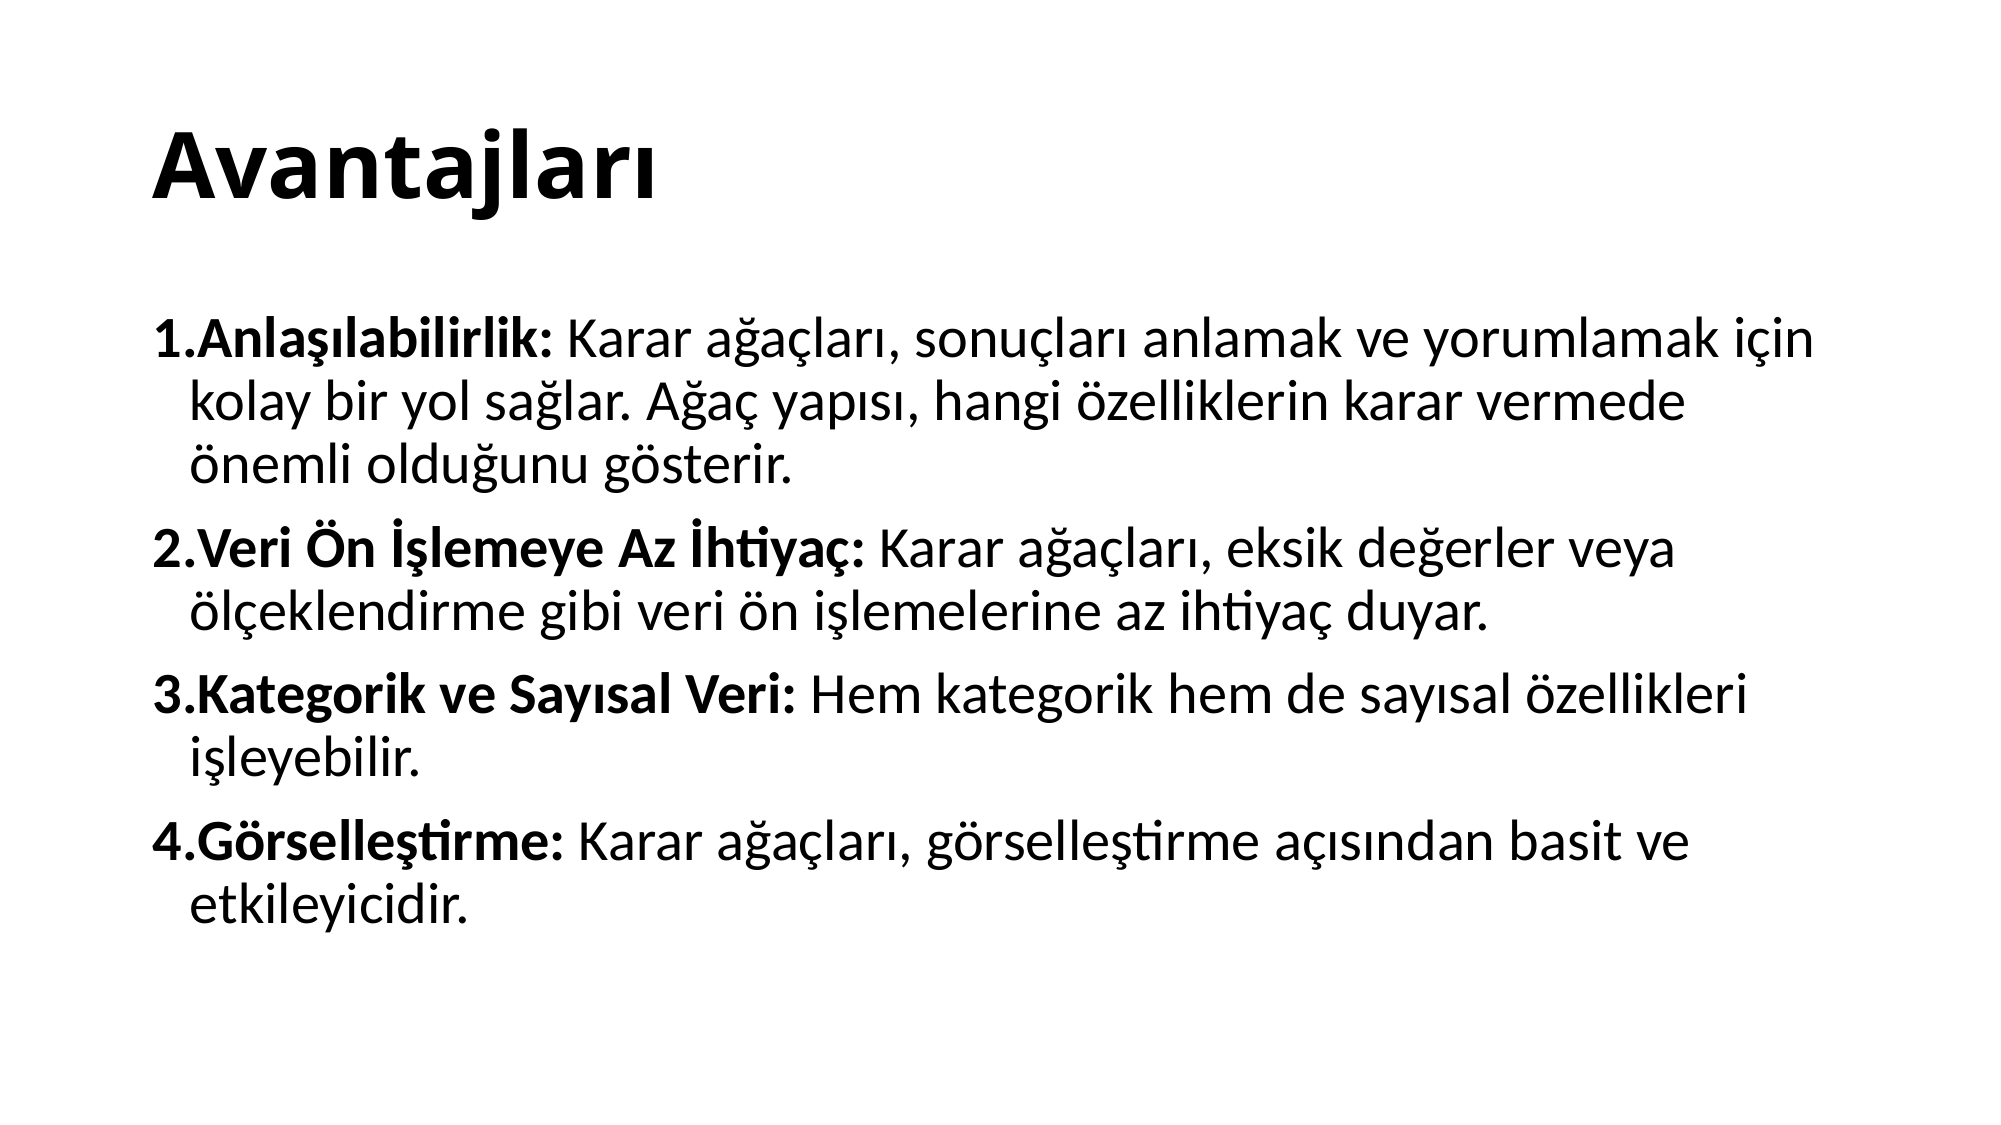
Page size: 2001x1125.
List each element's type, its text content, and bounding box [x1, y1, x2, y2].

list Anlaşılabilirlik: Karar ağaçları, sonuçları anlamak ve yorumlamak için kolay bir yol sağlar. Ağaç yapısı, hangi özelliklerin karar vermede önemli olduğunu gösterir. Veri Ön İşlemeye Az İhtiyaç: Karar ağaçları, eksik değerler veya ölçeklendirme gibi veri ön işlemelerine az ihtiyaç duyar. Kategorik ve Sayısal Veri: Hem kategorik hem de sayısal özellikleri işleyebilir. Görselleştirme: Karar ağaçları, görselleştirme açısından basit ve etkileyicidir. [137, 299, 1863, 1014]
title Avantajları [137, 59, 1863, 278]
